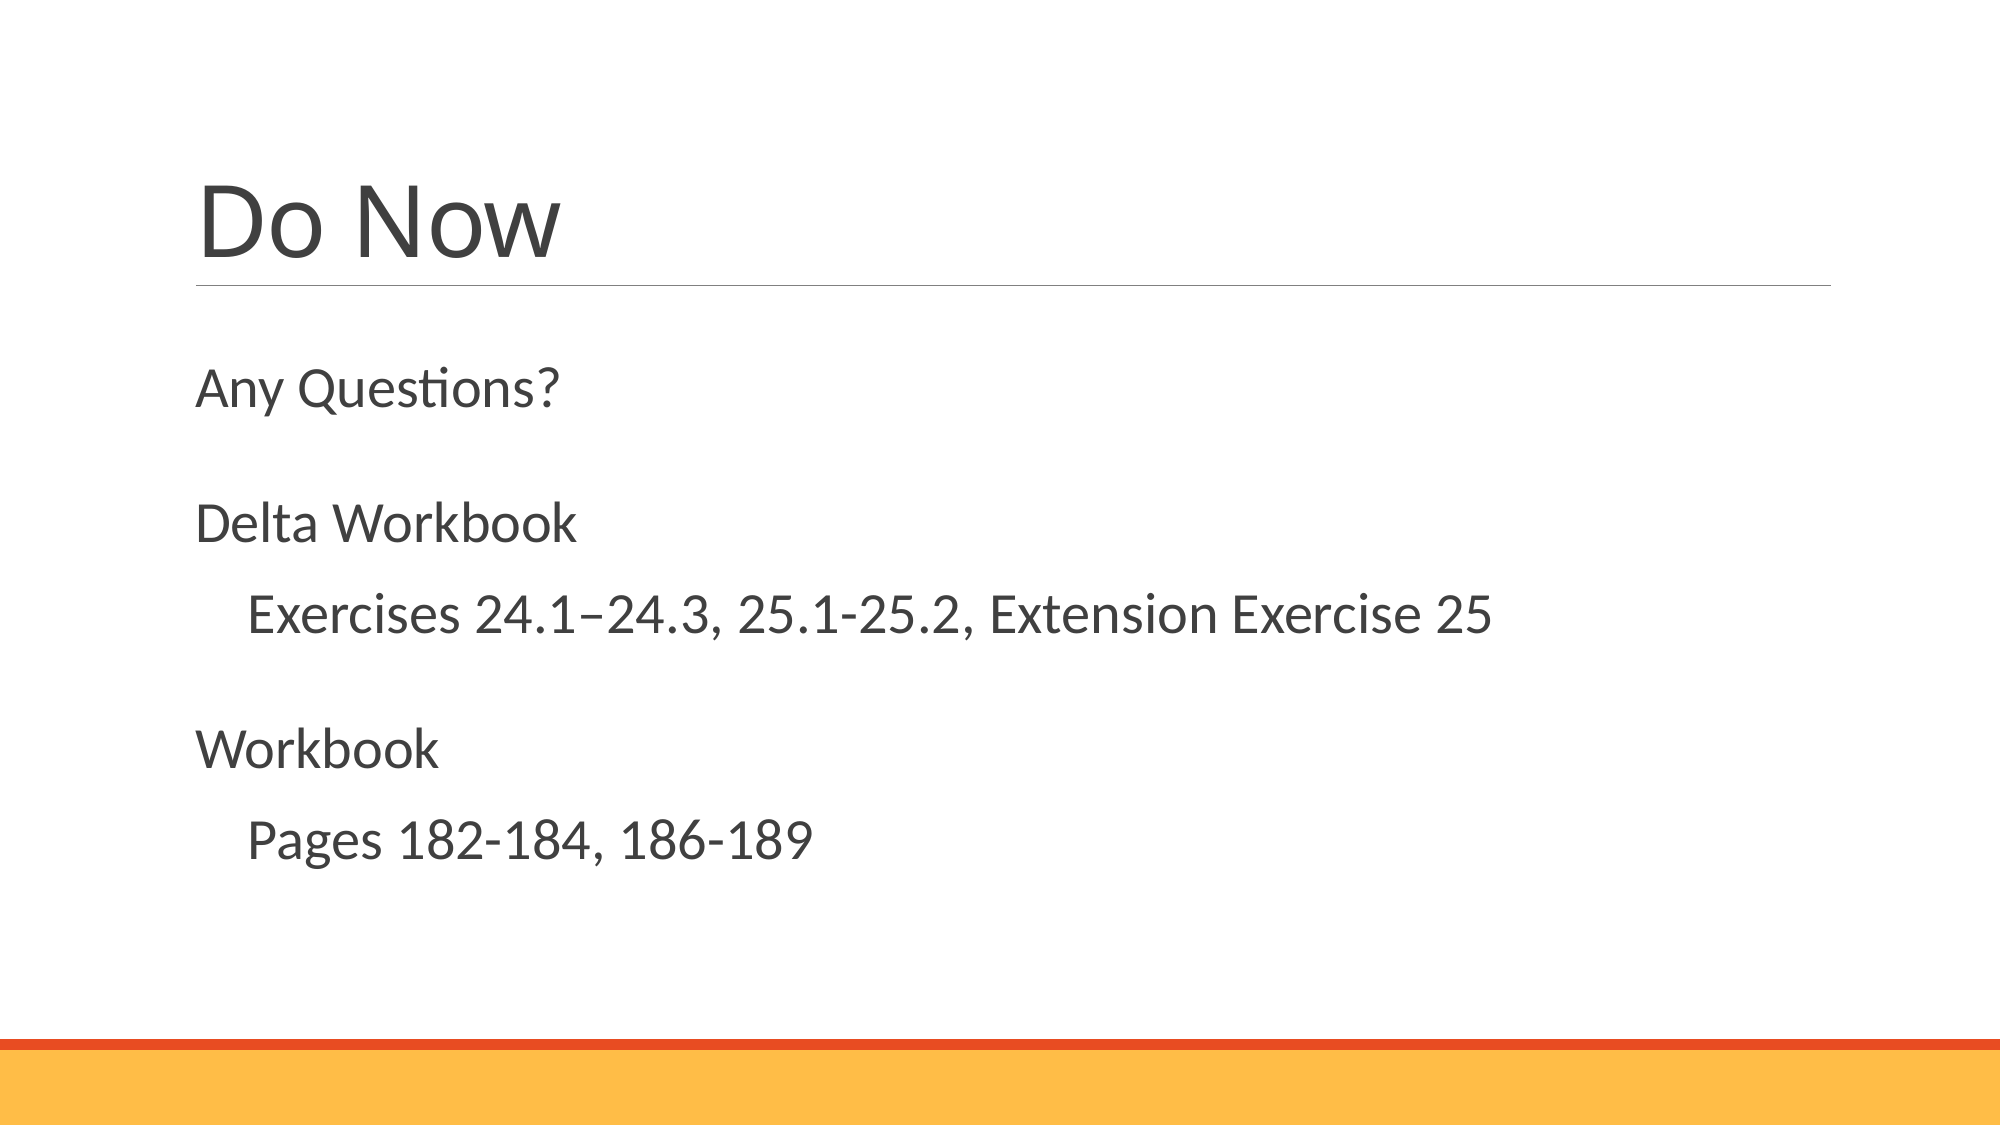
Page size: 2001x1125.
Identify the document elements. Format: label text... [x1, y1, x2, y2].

list Any Questions? Delta Workbook Exercises 24.1–24.3, 25.1-25.2, Extension Exercise 25 Workbook Pages 182-184, 186-189 [180, 350, 1830, 987]
title Do Now [180, 47, 1830, 285]
